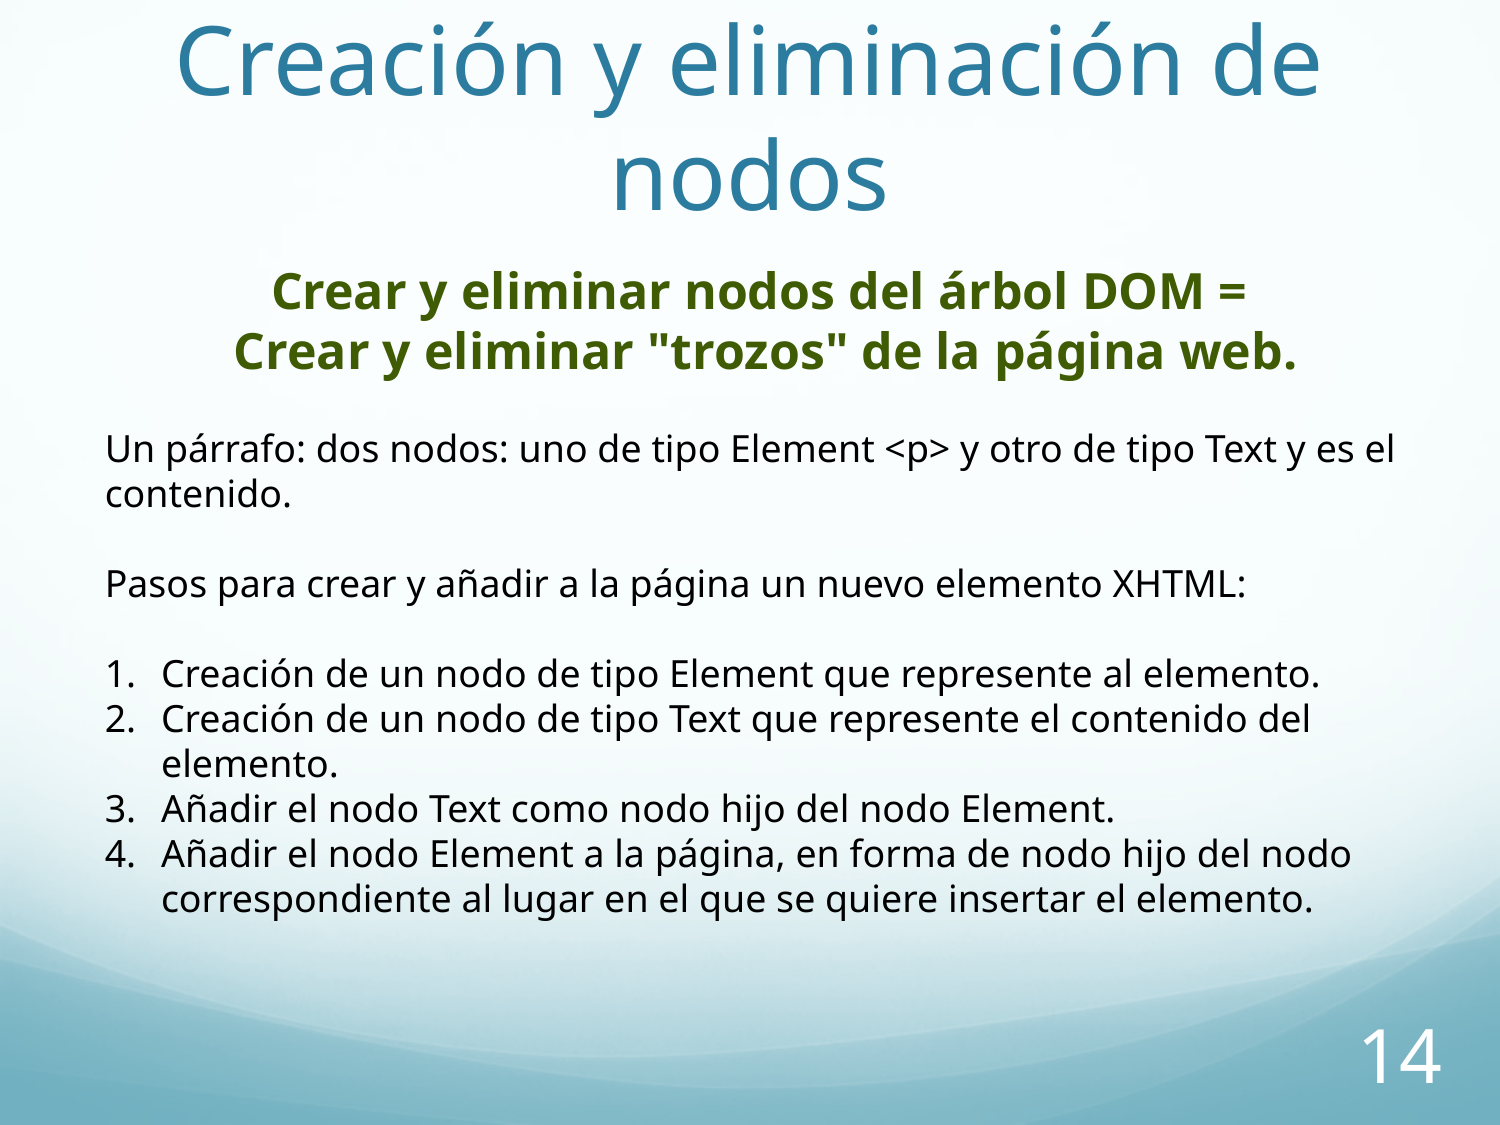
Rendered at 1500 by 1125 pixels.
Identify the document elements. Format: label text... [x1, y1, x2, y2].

text_box Crear y eliminar nodos del árbol DOM = Crear y eliminar "trozos" de la página web. Un párrafo: dos nodos: uno de tipo Element <p> y otro de tipo Text y es el contenido. Pasos para crear y añadir a la página un nuevo elemento XHTML: Creación de un nodo de tipo Element que represente al elemento. Creación de un nodo de tipo Text que represente el contenido del elemento. Añadir el nodo Text como nodo hijo del nodo Element. Añadir el nodo Element a la página, en forma de nodo hijo del nodo correspondiente al lugar en el que se quiere insertar el elemento. [90, 252, 1442, 973]
title Creación y eliminación de nodos [90, 17, 1410, 237]
slide_number 14 [1295, 1029, 1459, 1090]
